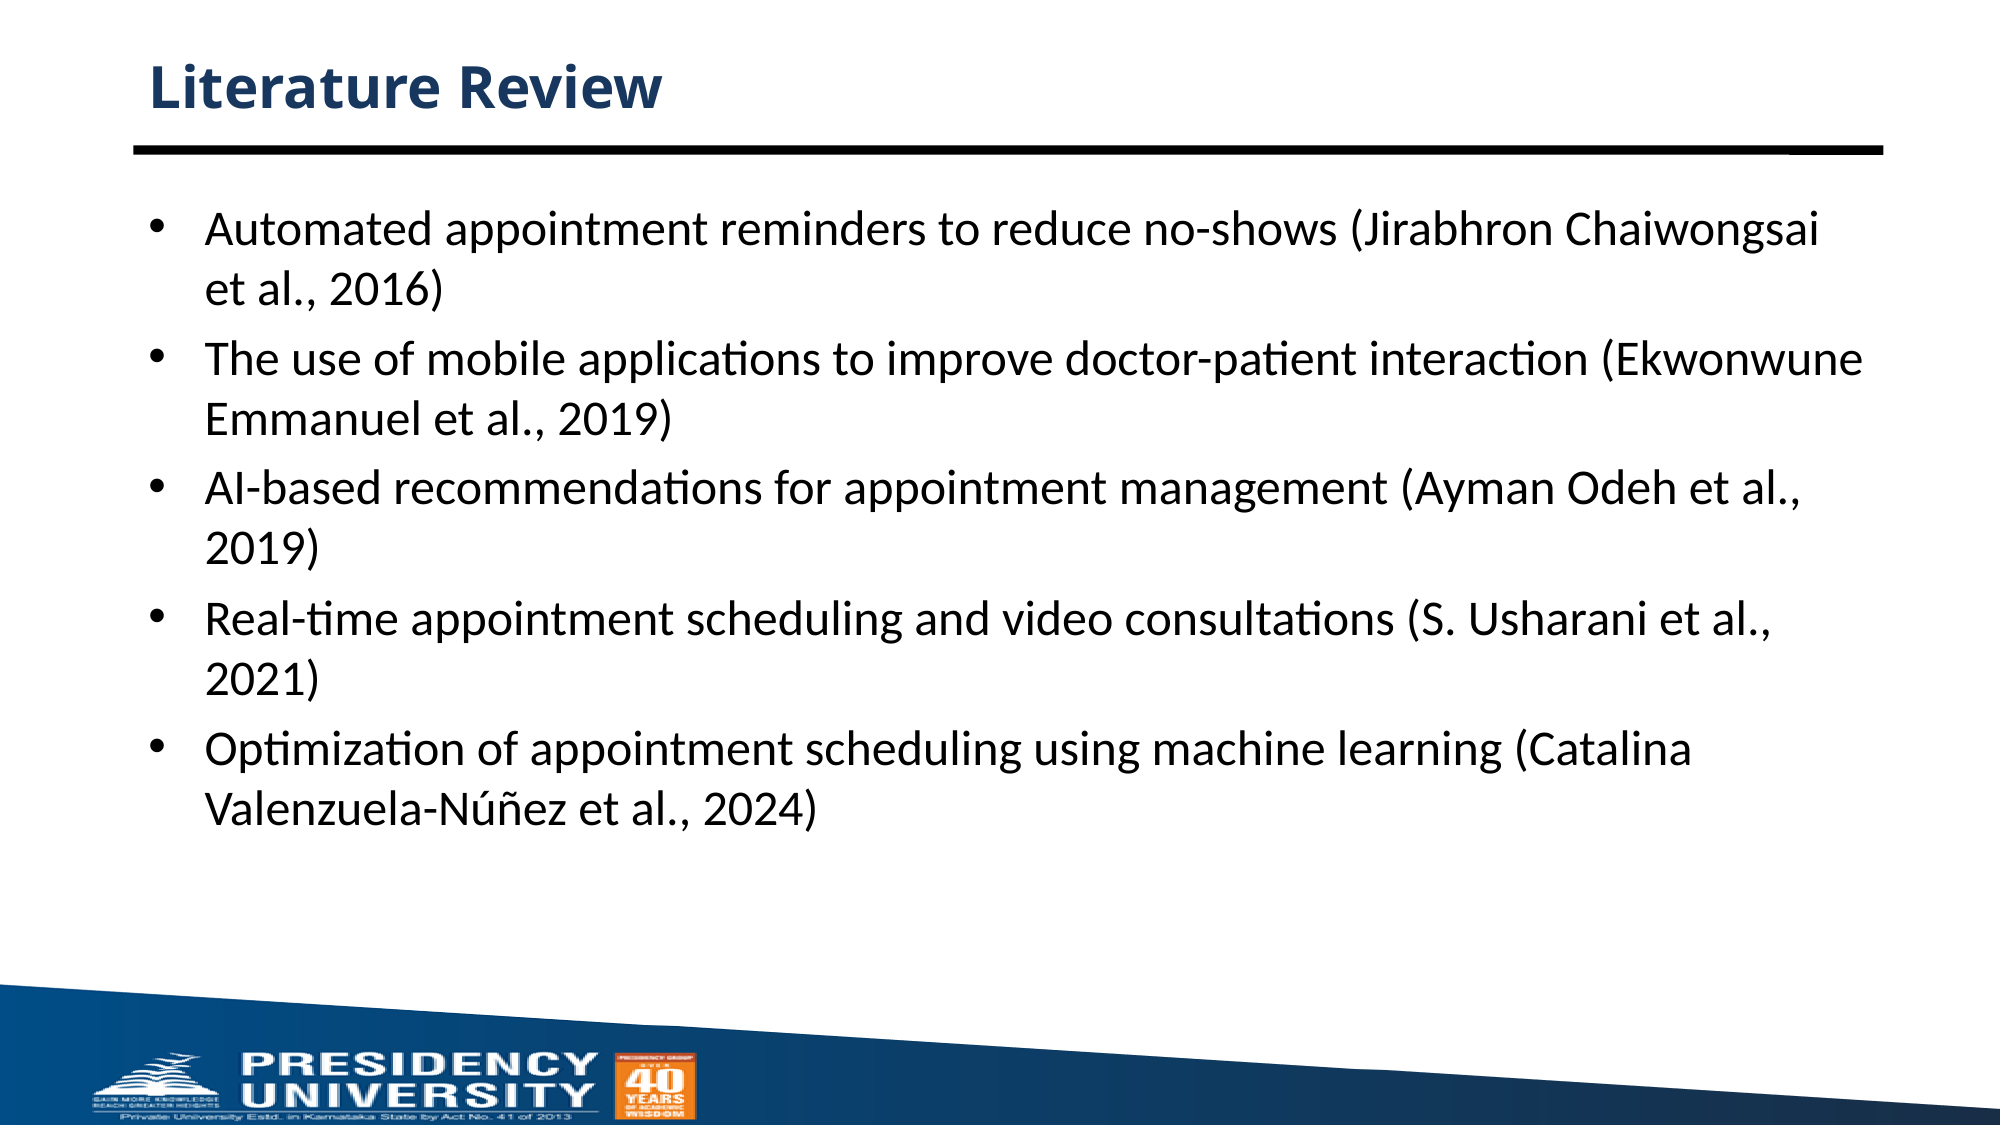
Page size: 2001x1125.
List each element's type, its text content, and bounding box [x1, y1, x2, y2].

list Automated appointment reminders to reduce no-shows (Jirabhron Chaiwongsai et al., 2016)​ The use of mobile applications to improve doctor-patient interaction (Ekwonwune Emmanuel et al., 2019) AI-based recommendations for appointment management (Ayman Odeh et al., 2019) Real-time appointment scheduling and video consultations (S. Usharani et al., 2021)​ Optimization of appointment scheduling using machine learning (Catalina Valenzuela-Núñez et al., 2024) [133, 187, 1884, 1000]
picture [0, 982, 2000, 1125]
title Literature Review [133, 45, 1884, 125]
